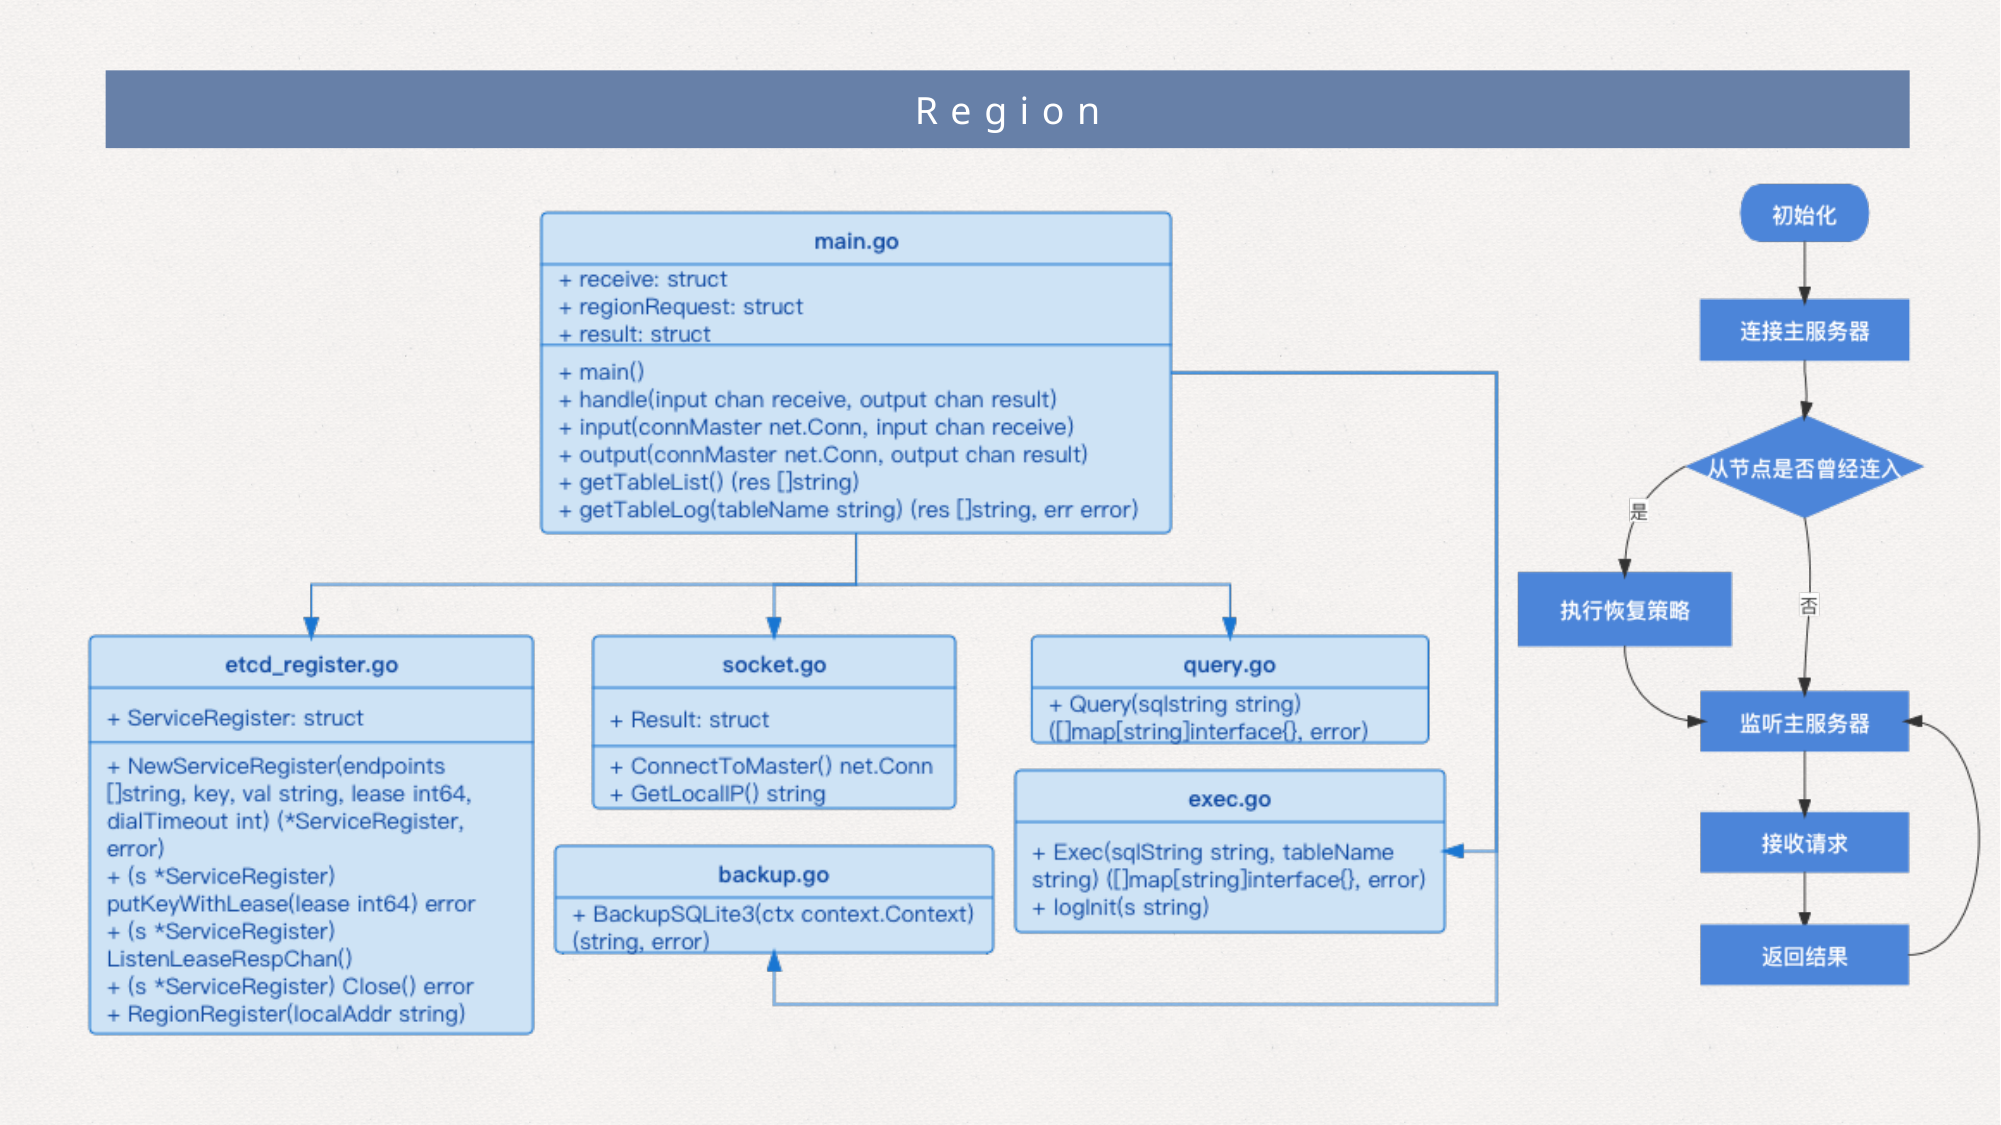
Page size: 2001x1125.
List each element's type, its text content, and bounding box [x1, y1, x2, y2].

text_box Region [105, 69, 1911, 149]
picture [0, 0, 2000, 1125]
